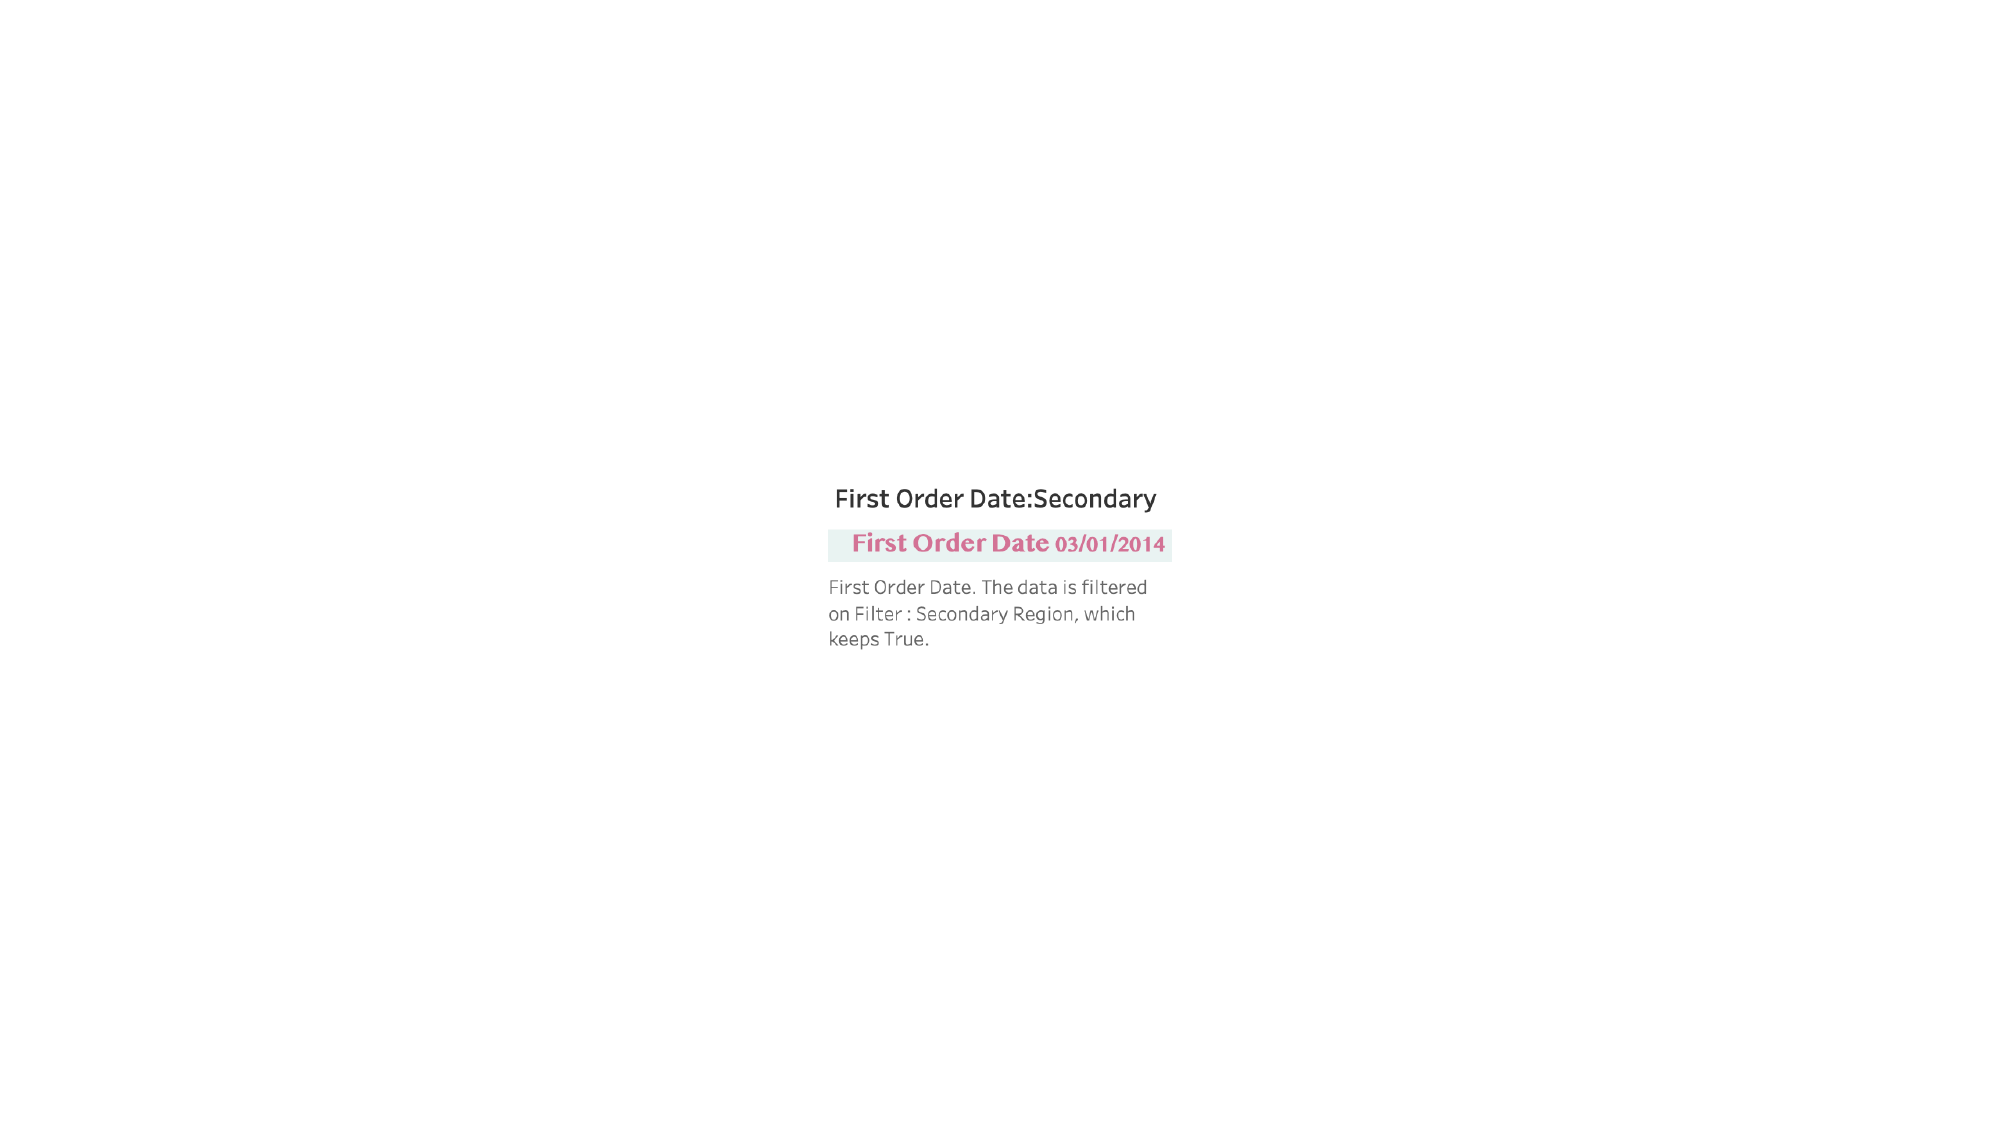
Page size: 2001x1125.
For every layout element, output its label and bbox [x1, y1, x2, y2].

picture [828, 471, 1172, 654]
